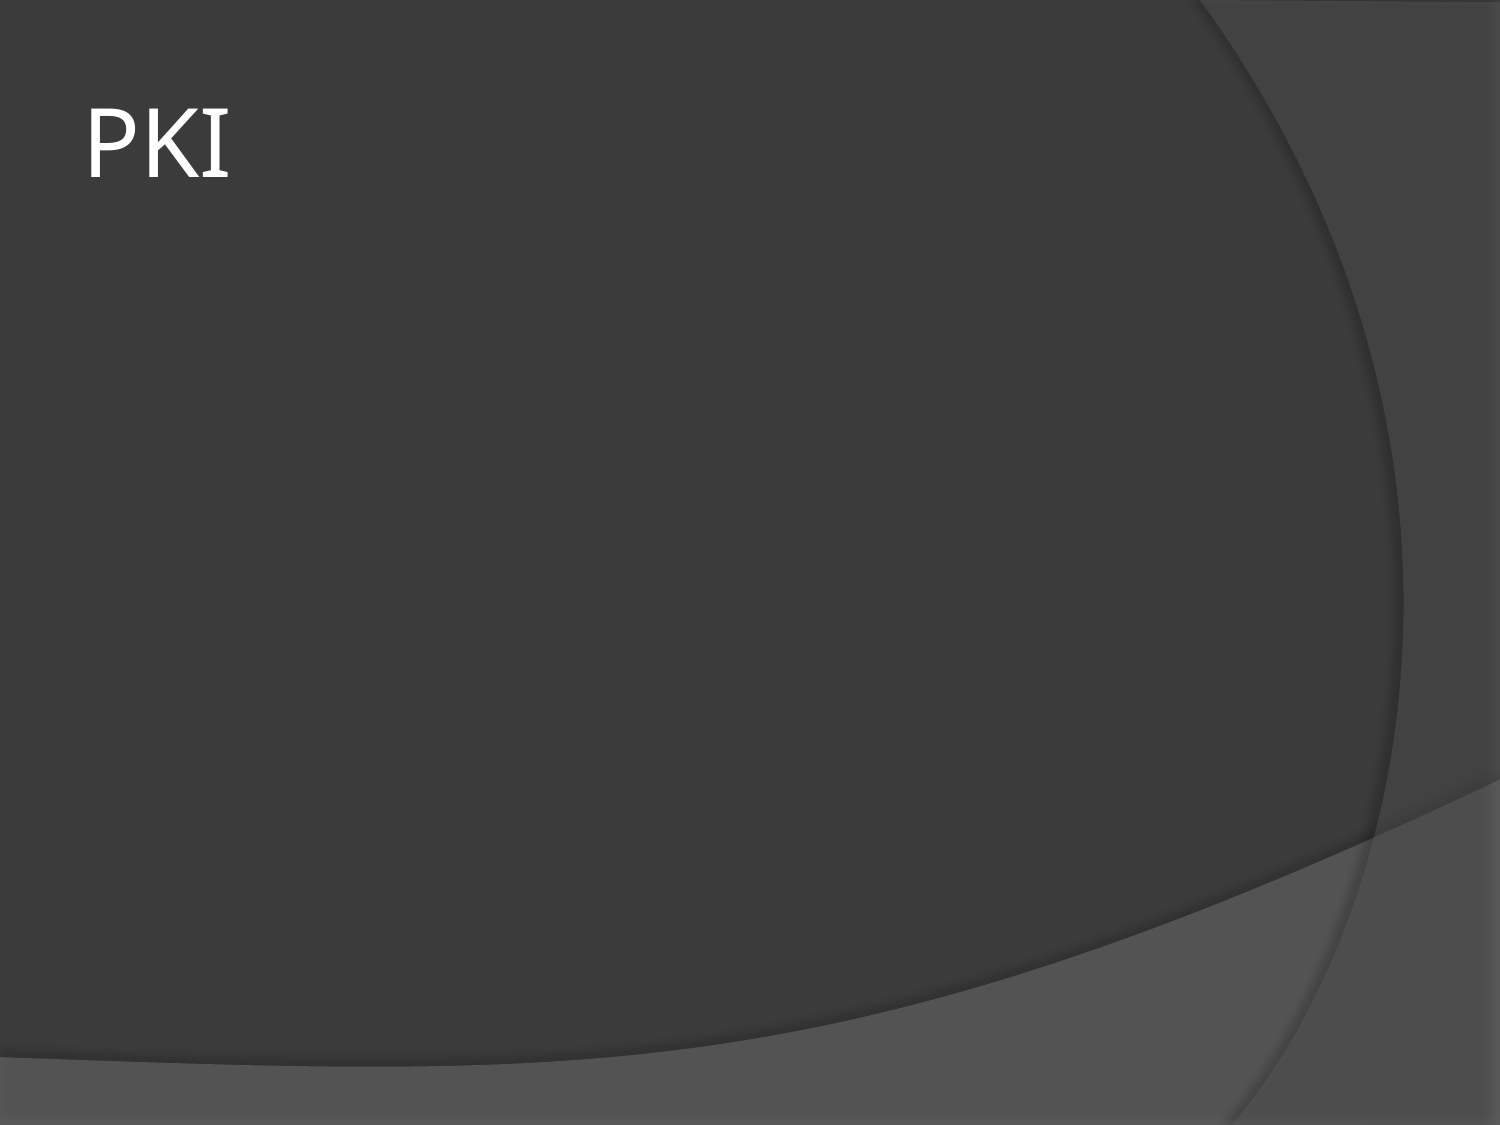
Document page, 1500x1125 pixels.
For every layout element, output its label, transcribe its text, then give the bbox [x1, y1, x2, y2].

title PKI [75, 45, 1300, 233]
